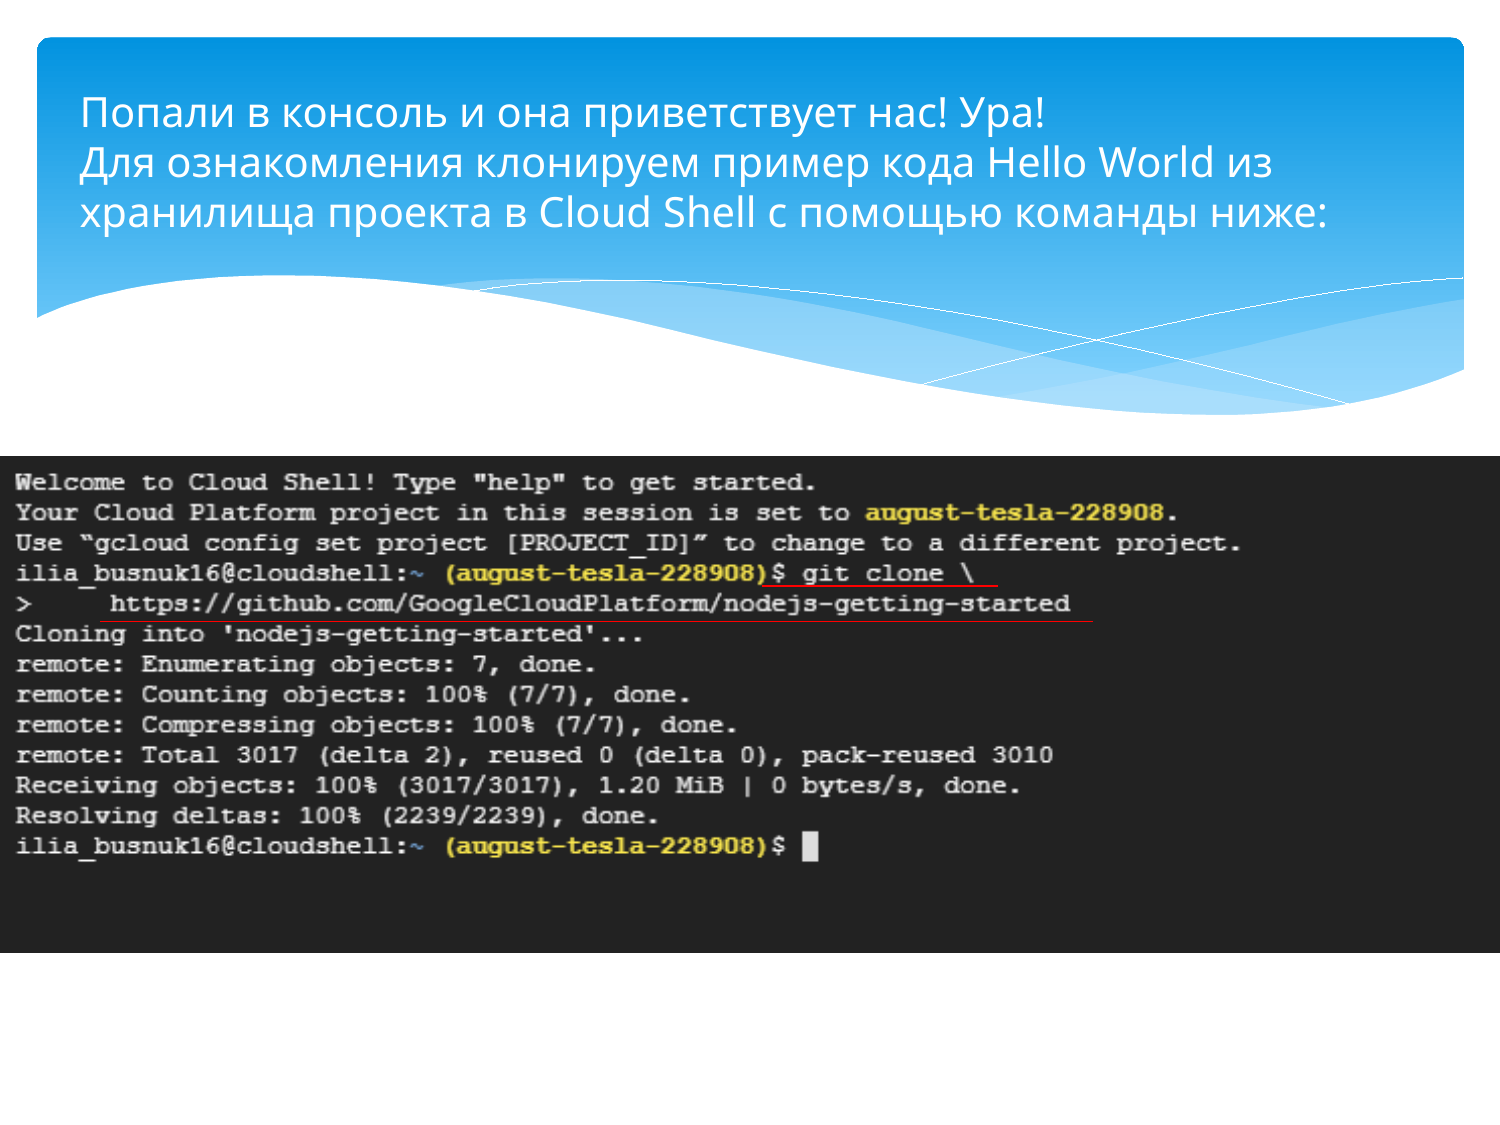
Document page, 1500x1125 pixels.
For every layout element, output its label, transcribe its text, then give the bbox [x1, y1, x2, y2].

text_box Попали в консоль и она приветствует нас! Ура! Для ознакомления клонируем пример кода Hello World из хранилища проекта в Cloud Shell с помощью команды ниже: [64, 77, 1412, 243]
picture [0, 455, 1500, 953]
